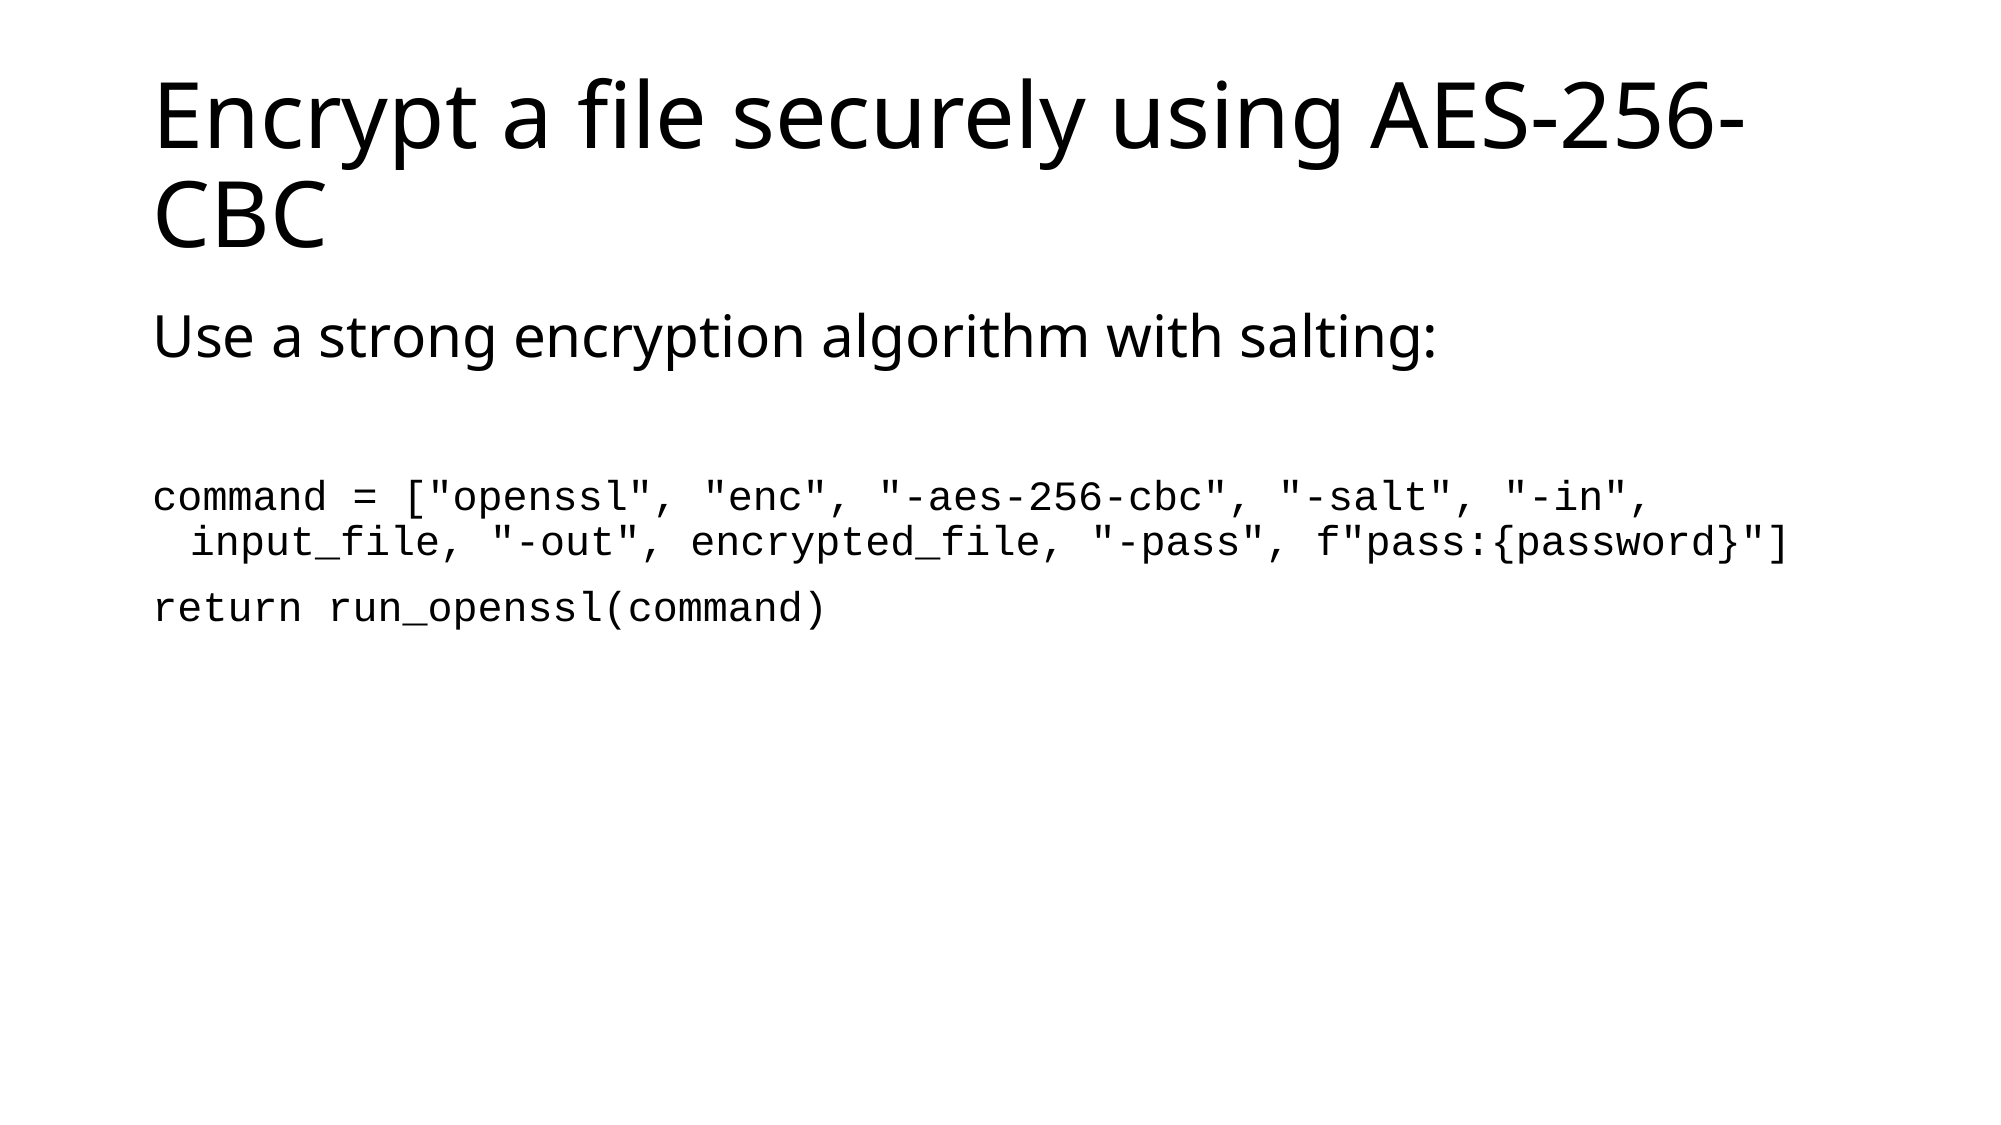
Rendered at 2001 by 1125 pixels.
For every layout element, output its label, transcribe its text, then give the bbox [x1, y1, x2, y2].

title Encrypt a file securely using AES-256-CBC [137, 59, 1863, 278]
list Use a strong encryption algorithm with salting: command = ["openssl", "enc", "-aes-256-cbc", "-salt", "-in", input_file, "-out", encrypted_file, "-pass", f"pass:{password}"] return run_openssl(command) [137, 299, 1863, 1014]
